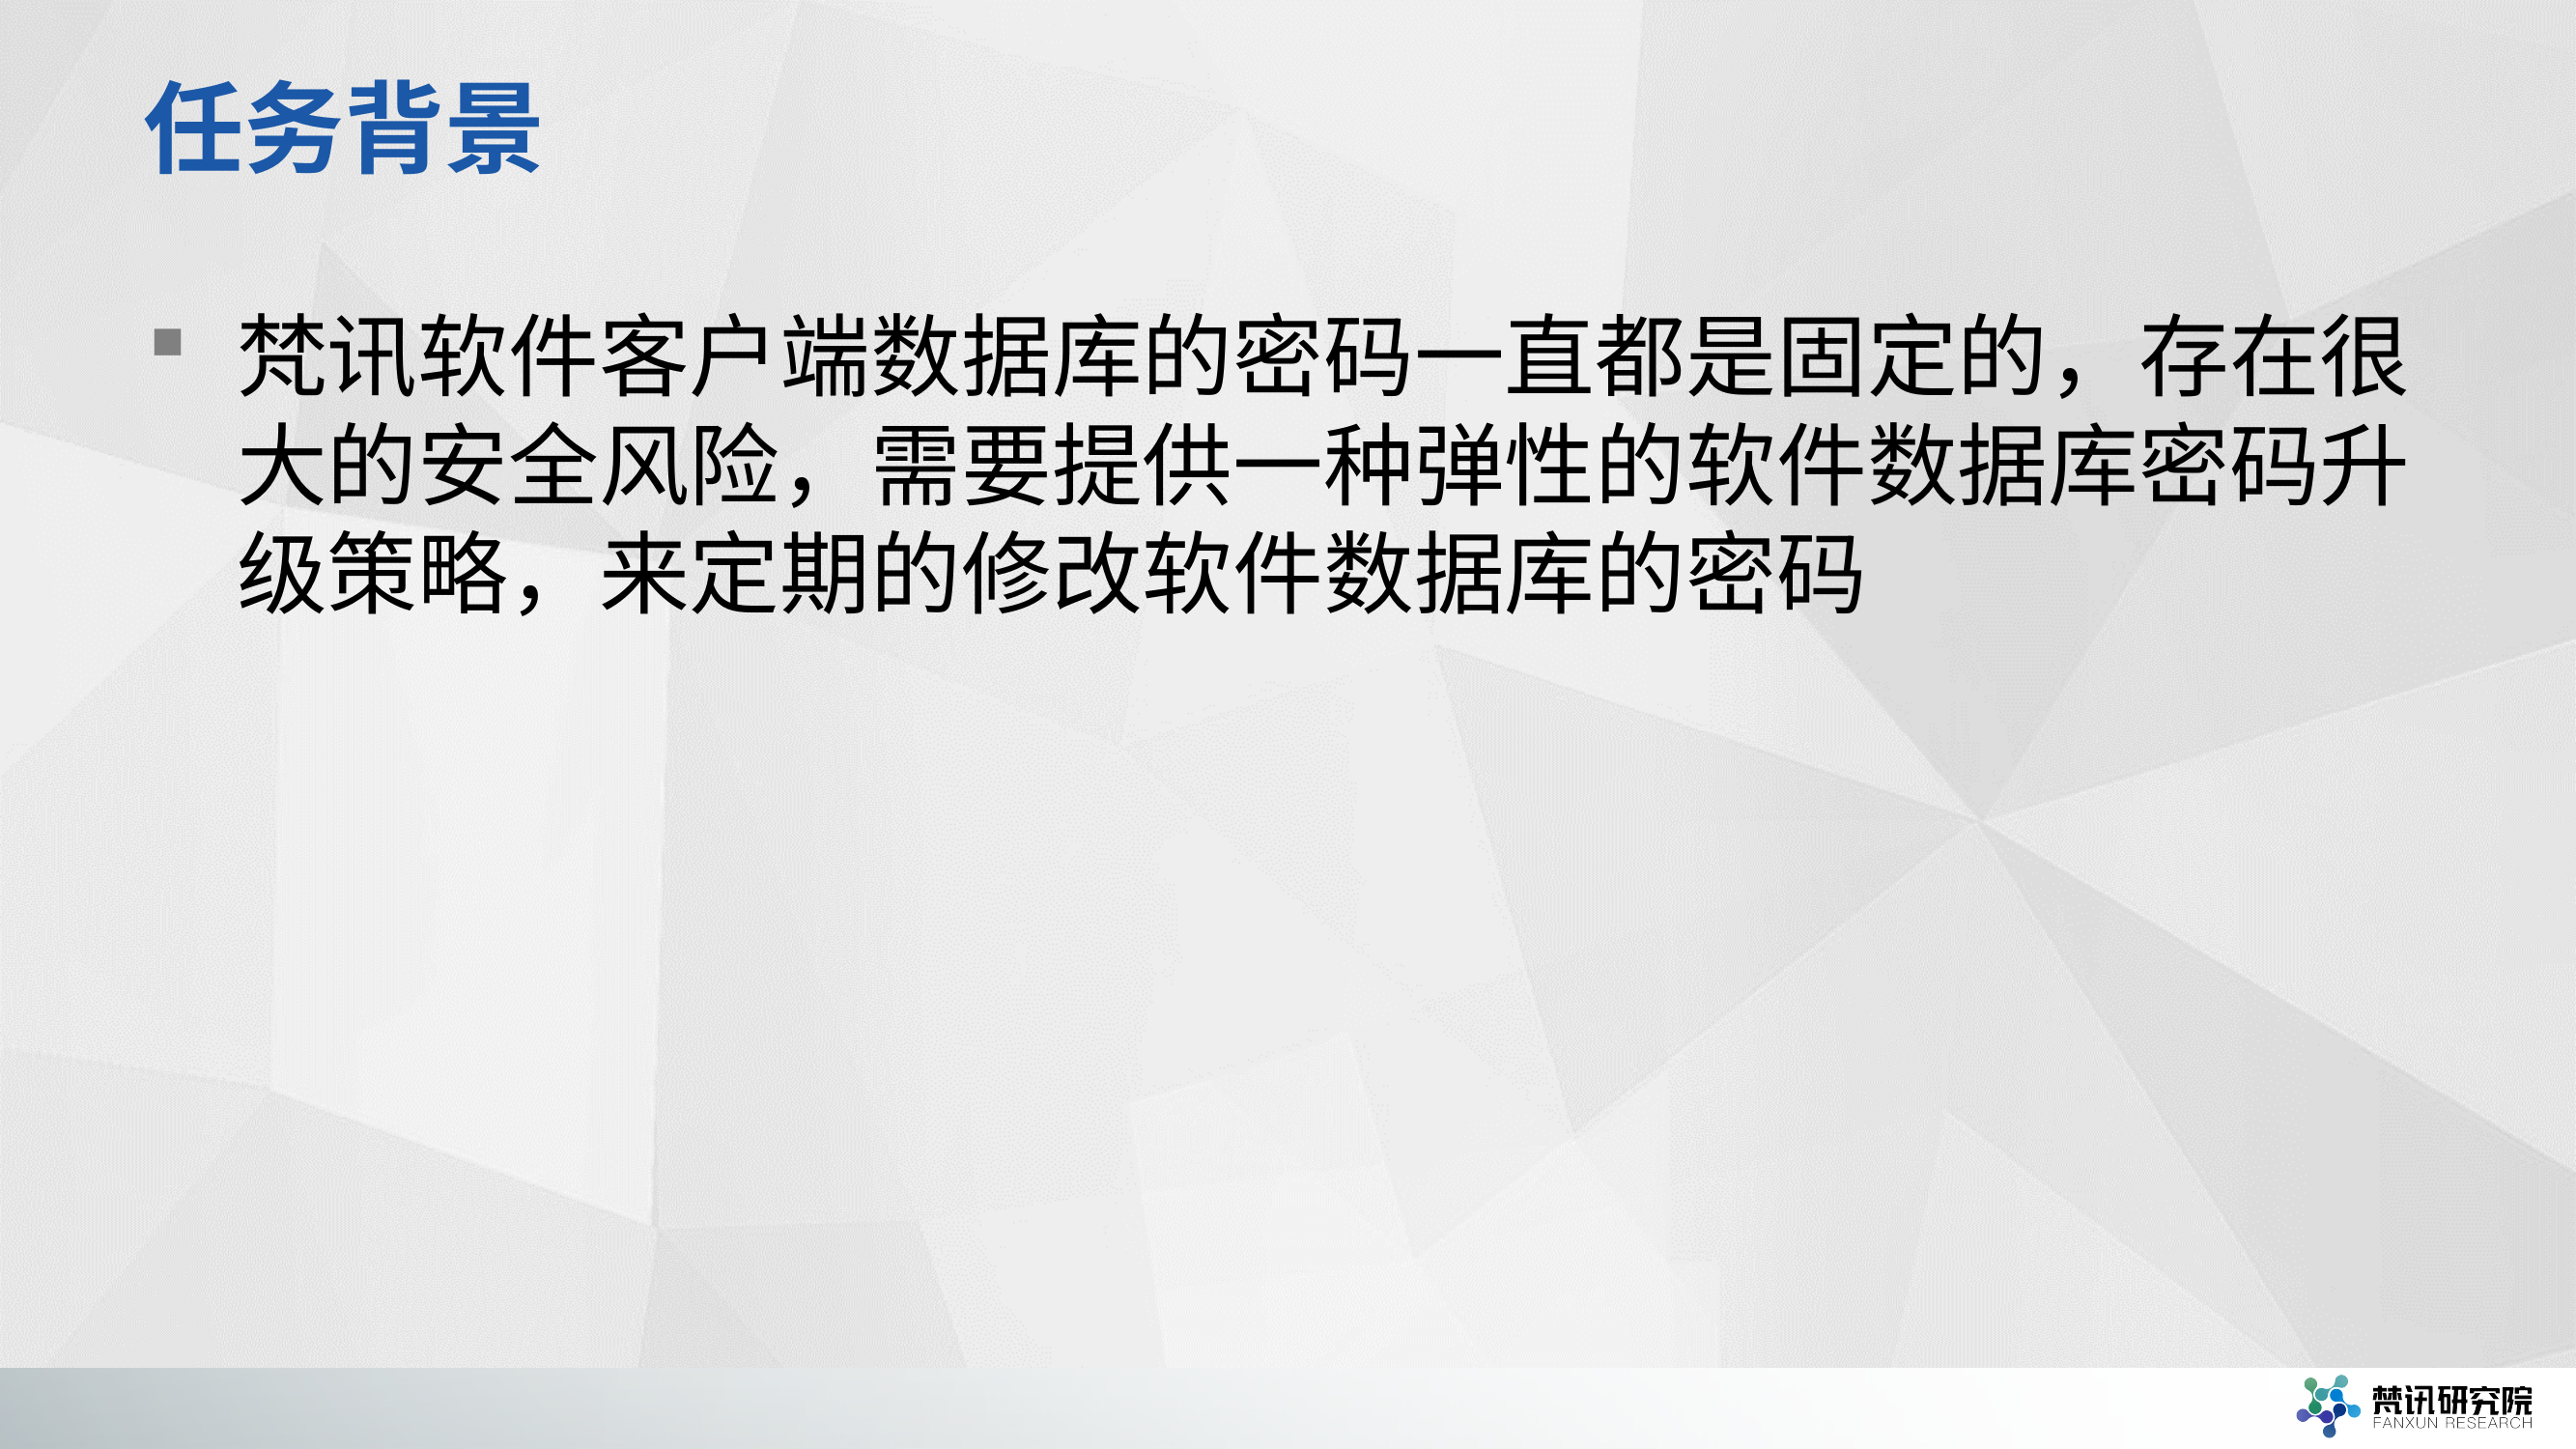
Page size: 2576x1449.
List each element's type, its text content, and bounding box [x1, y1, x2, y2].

title 任务背景 [128, 58, 2448, 300]
picture [0, 0, 2576, 1449]
list 梵讯软件客户端数据库的密码一直都是固定的，存在很大的安全风险，需要提供一种弹性的软件数据库密码升级策略，来定期的修改软件数据库的密码 [128, 300, 2448, 1307]
